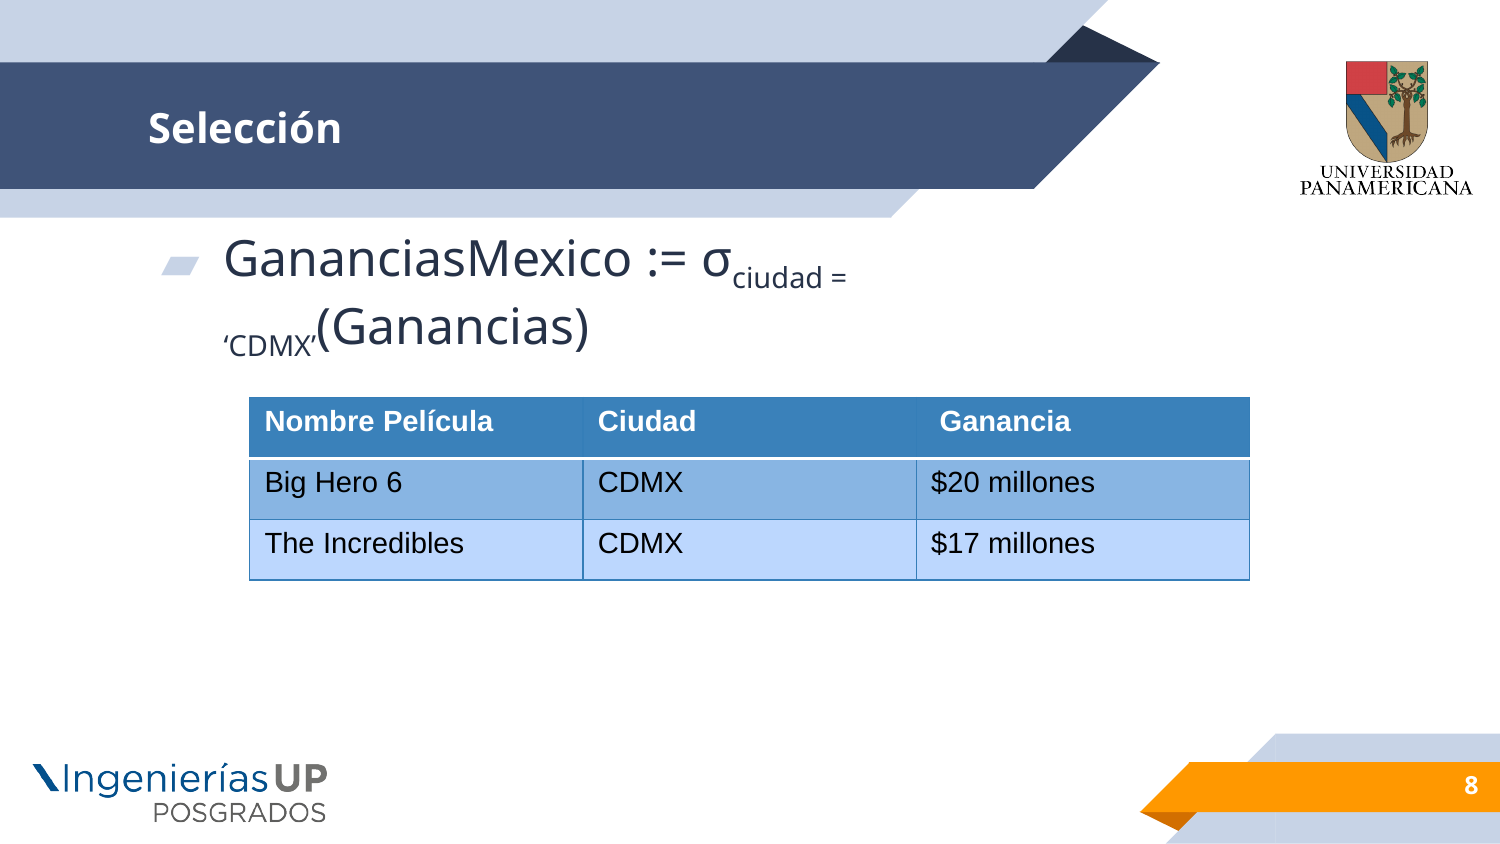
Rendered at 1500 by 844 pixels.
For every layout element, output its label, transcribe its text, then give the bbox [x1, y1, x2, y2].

title Selección [133, 64, 1035, 190]
table_cell CDMX [584, 460, 916, 519]
table_cell Big Hero 6 [250, 460, 582, 519]
table_header Ciudad [584, 398, 916, 457]
list GananciasMexico := σciudad = ‘CDMX’(Ganancias) [133, 217, 1140, 734]
table_cell CDMX [584, 520, 916, 579]
table_cell The Incredibles [250, 520, 582, 579]
slide_number 8 [1249, 760, 1494, 813]
table_header Nombre Película [250, 398, 582, 457]
picture [1286, 44, 1490, 210]
table_header Ganancia [917, 398, 1249, 457]
table_cell $20 millones [917, 460, 1249, 519]
table_cell $17 millones [917, 520, 1249, 579]
picture [15, 737, 344, 844]
